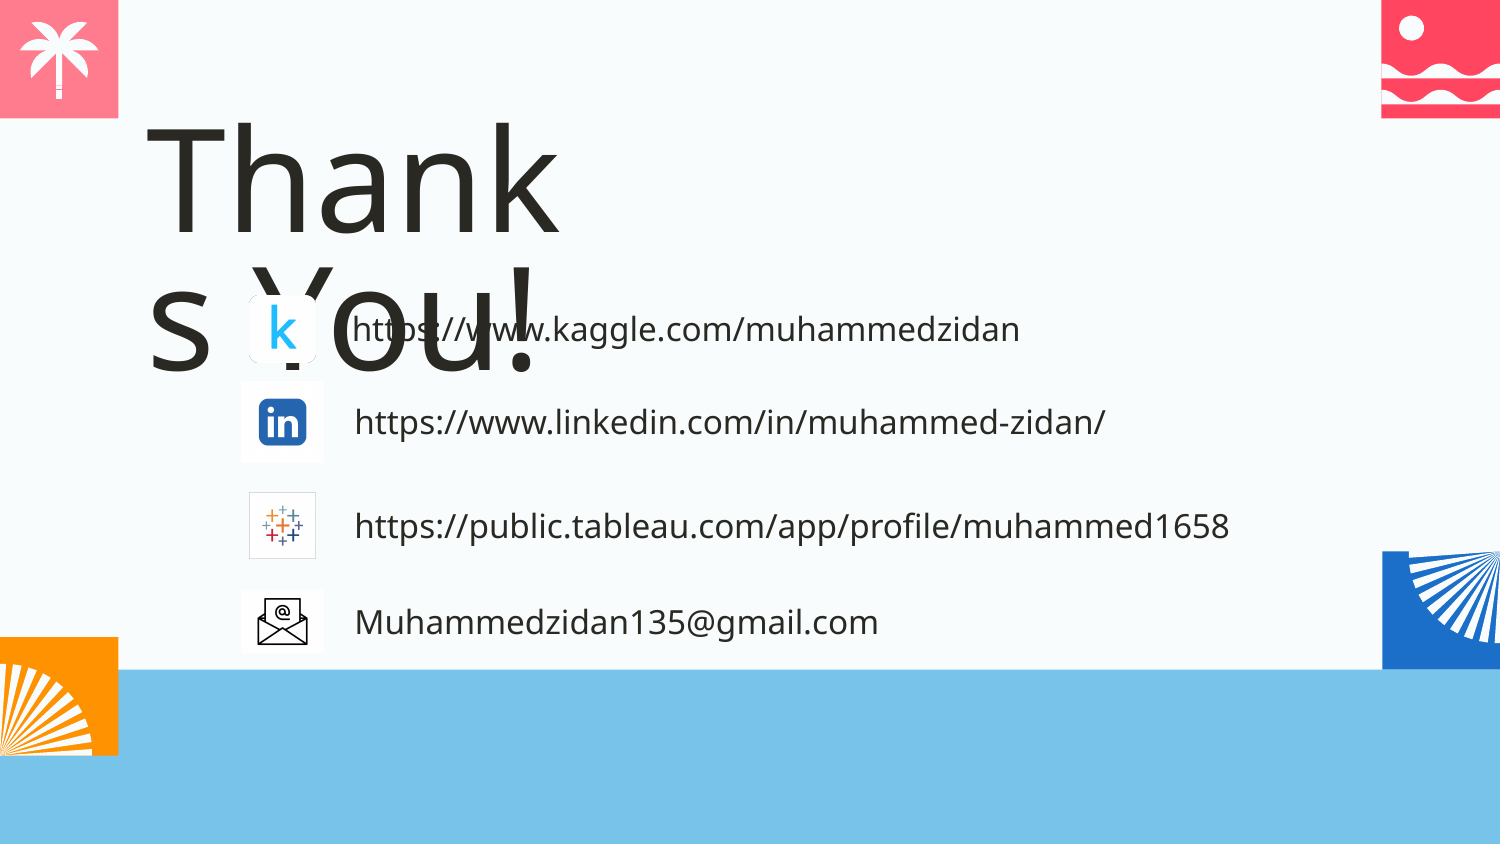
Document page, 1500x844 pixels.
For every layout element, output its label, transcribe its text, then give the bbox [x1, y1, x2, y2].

text_box Muhammedzidan135@gmail.com [710, 594, 896, 649]
title Thanks You! [131, 122, 602, 251]
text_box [0, 636, 119, 756]
picture [241, 380, 324, 463]
picture [218, 465, 705, 654]
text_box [1381, 0, 1500, 119]
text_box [523, 417, 571, 463]
text_box https://public.tableau.com/app/profile/muhammed1658 [710, 497, 1402, 553]
text_box https://www.kaggle.com/muhammedzidan [337, 301, 1292, 356]
picture [249, 295, 316, 363]
text_box [0, 669, 1500, 844]
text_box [395, 417, 444, 463]
text_box https://www.linkedin.com/in/muhammed-zidan/ [339, 393, 1295, 449]
